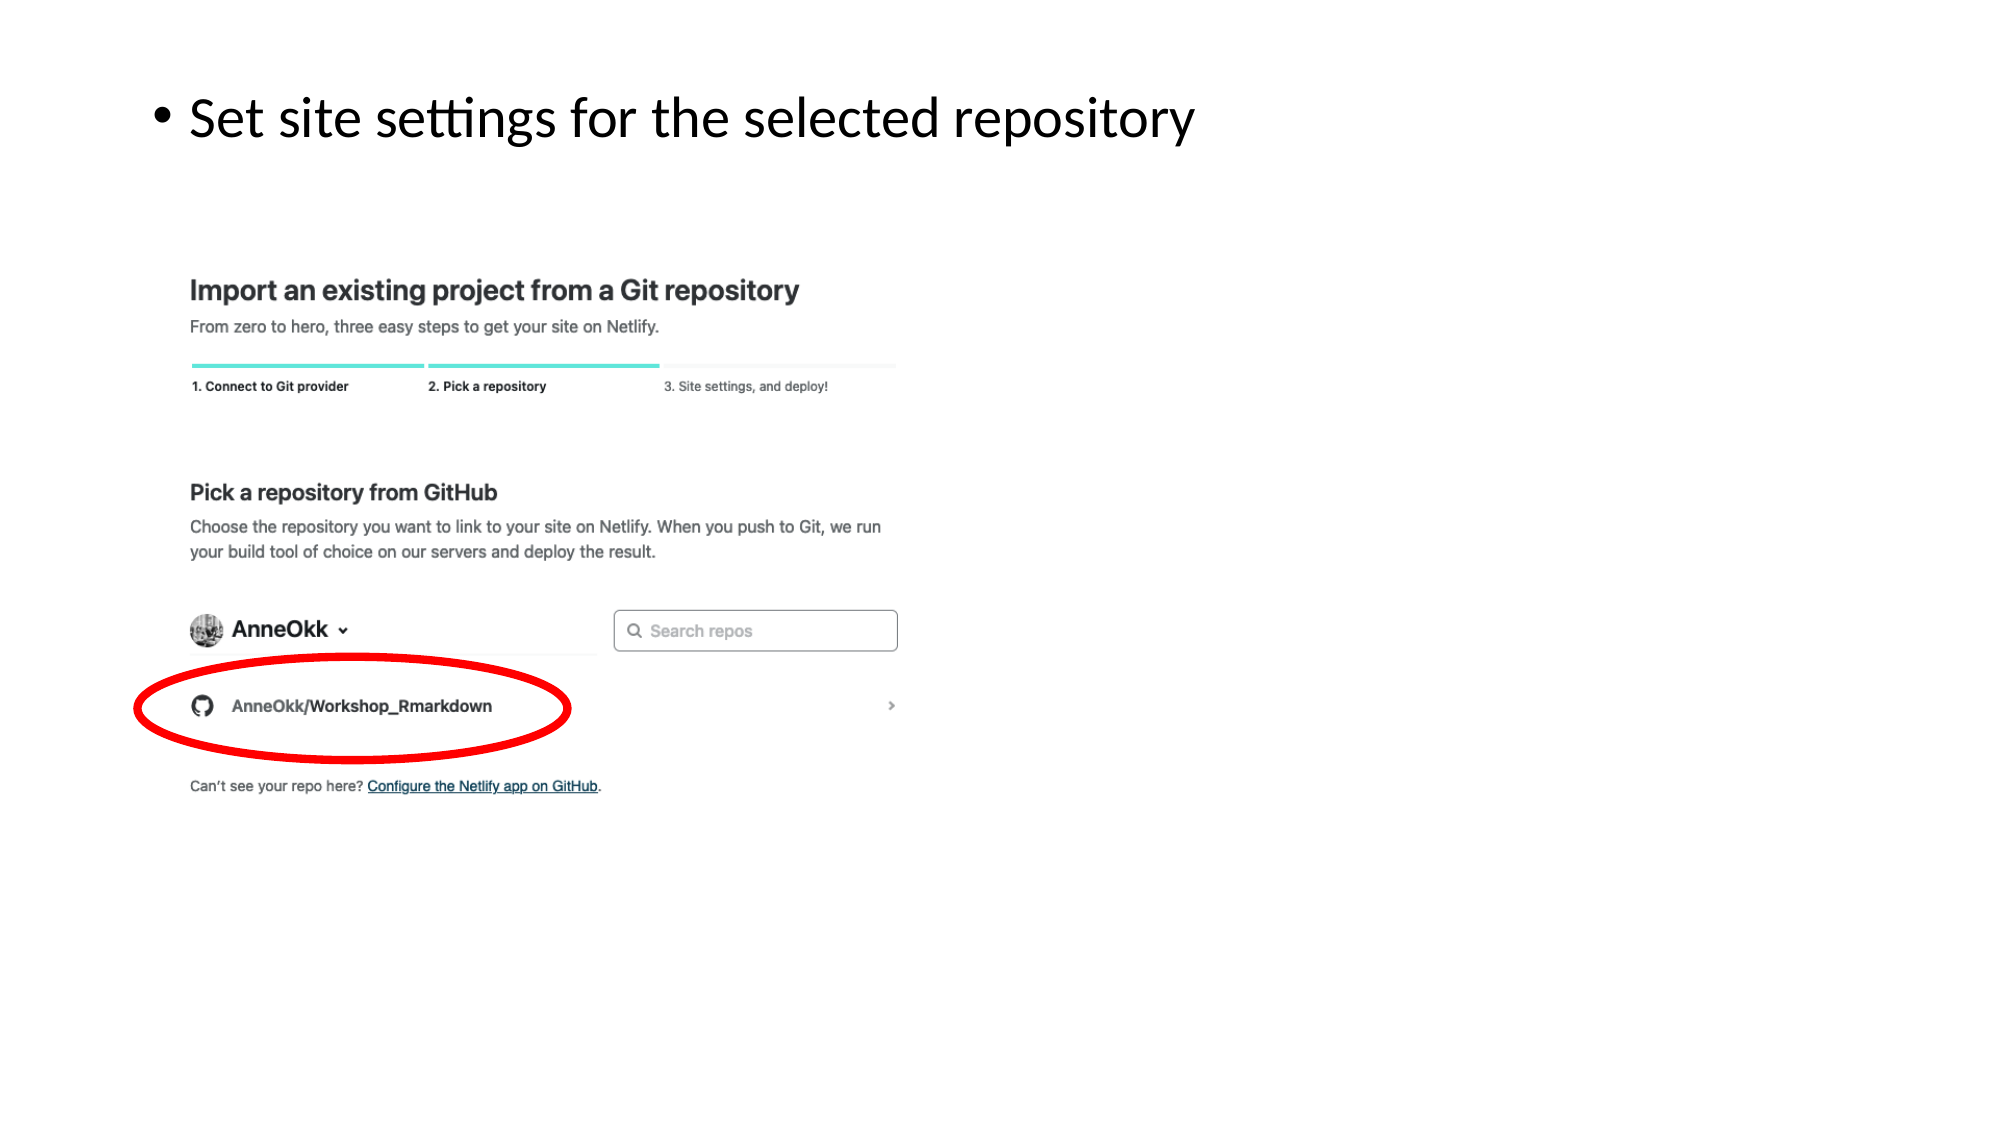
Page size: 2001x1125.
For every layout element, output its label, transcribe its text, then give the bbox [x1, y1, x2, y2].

picture [115, 220, 974, 836]
list Set site settings for the selected repository [137, 79, 1863, 1014]
